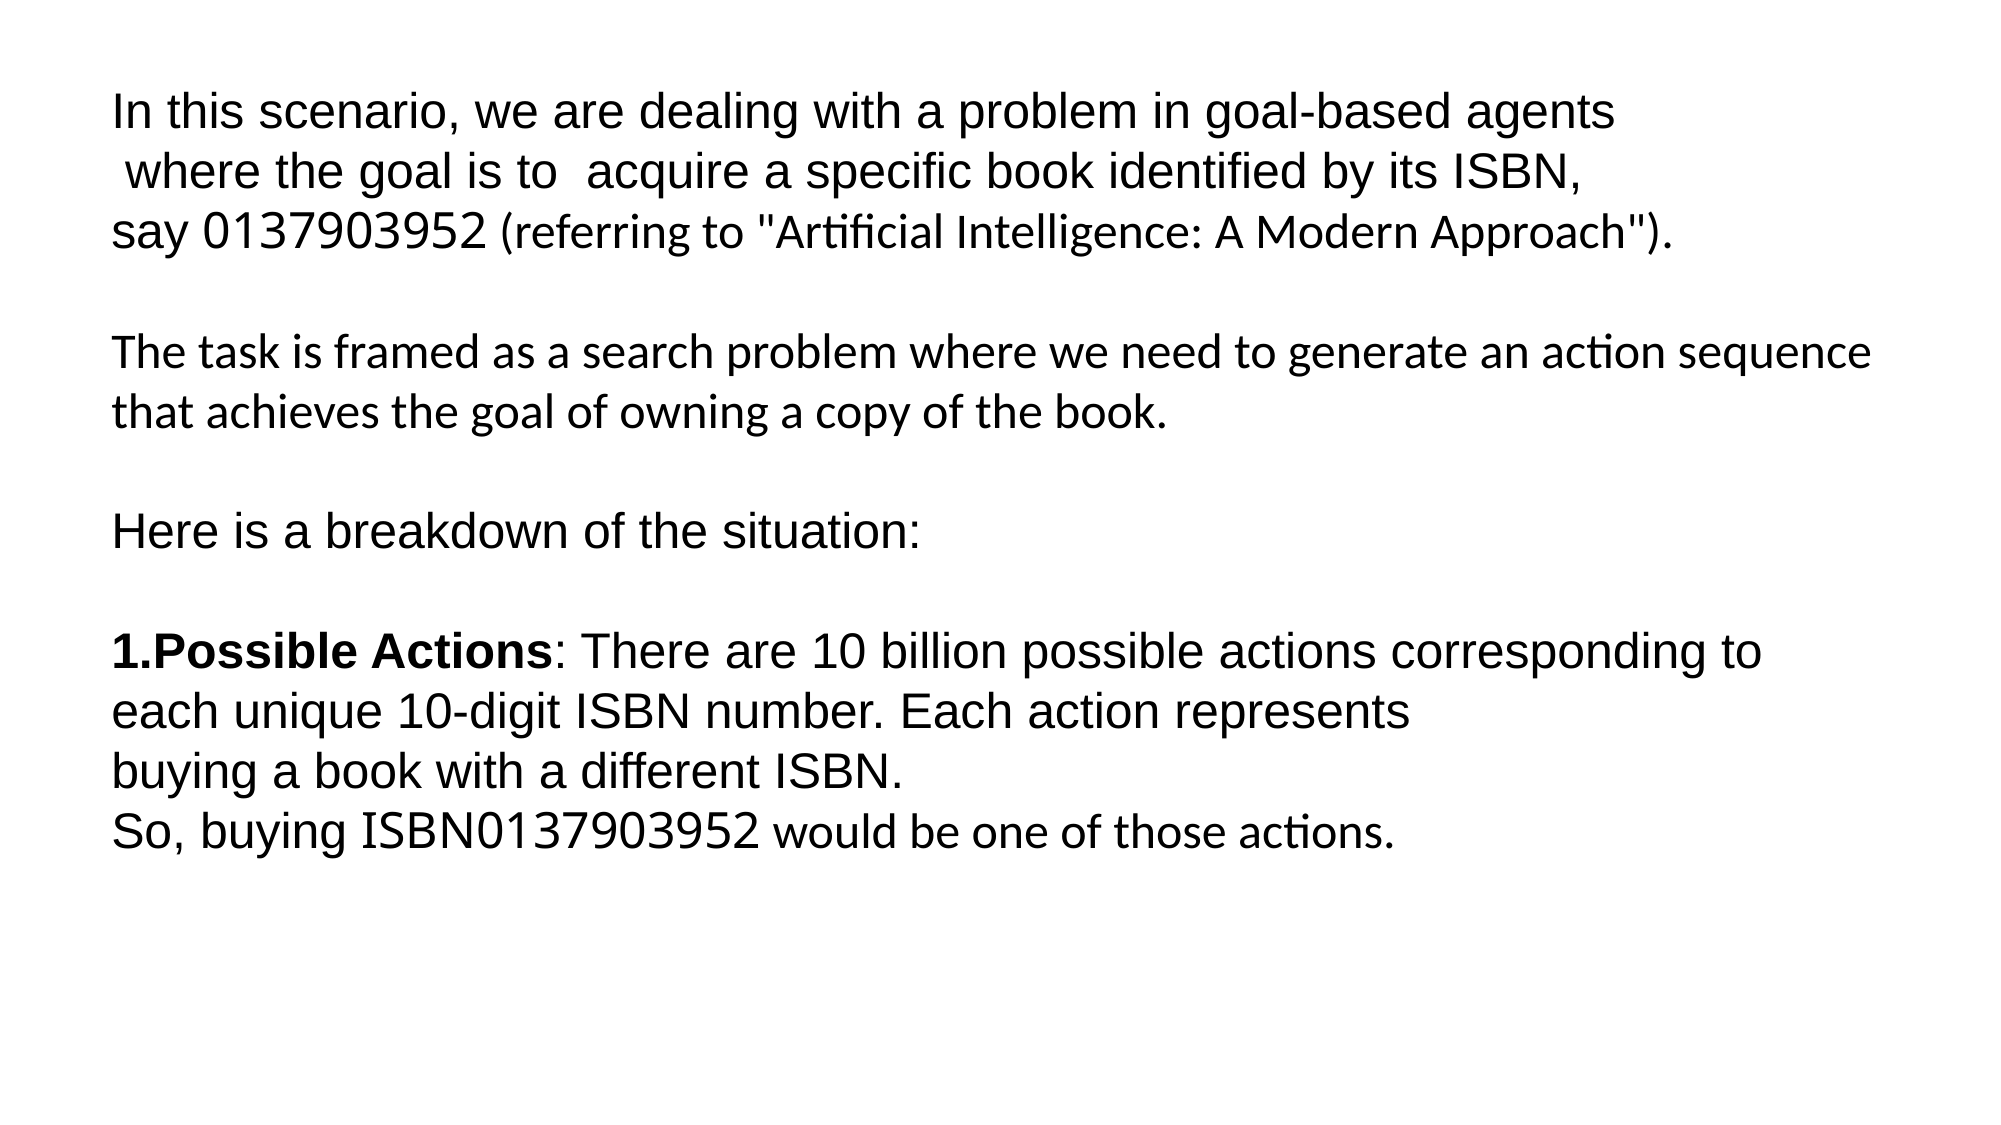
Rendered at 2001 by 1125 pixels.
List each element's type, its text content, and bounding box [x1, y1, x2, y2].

list In this scenario, we are dealing with a problem in goal-based agents where the goal is to acquire a specific book identified by its ISBN, say 0137903952 (referring to "Artificial Intelligence: A Modern Approach"). The task is framed as a search problem where we need to generate an action sequence that achieves the goal of owning a copy of the book. Here is a breakdown of the situation: Possible Actions: There are 10 billion possible actions corresponding to each unique 10-digit ISBN number. Each action represents buying a book with a different ISBN. So, buying ISBN0137903952 would be one of those actions. [96, 70, 1916, 866]
